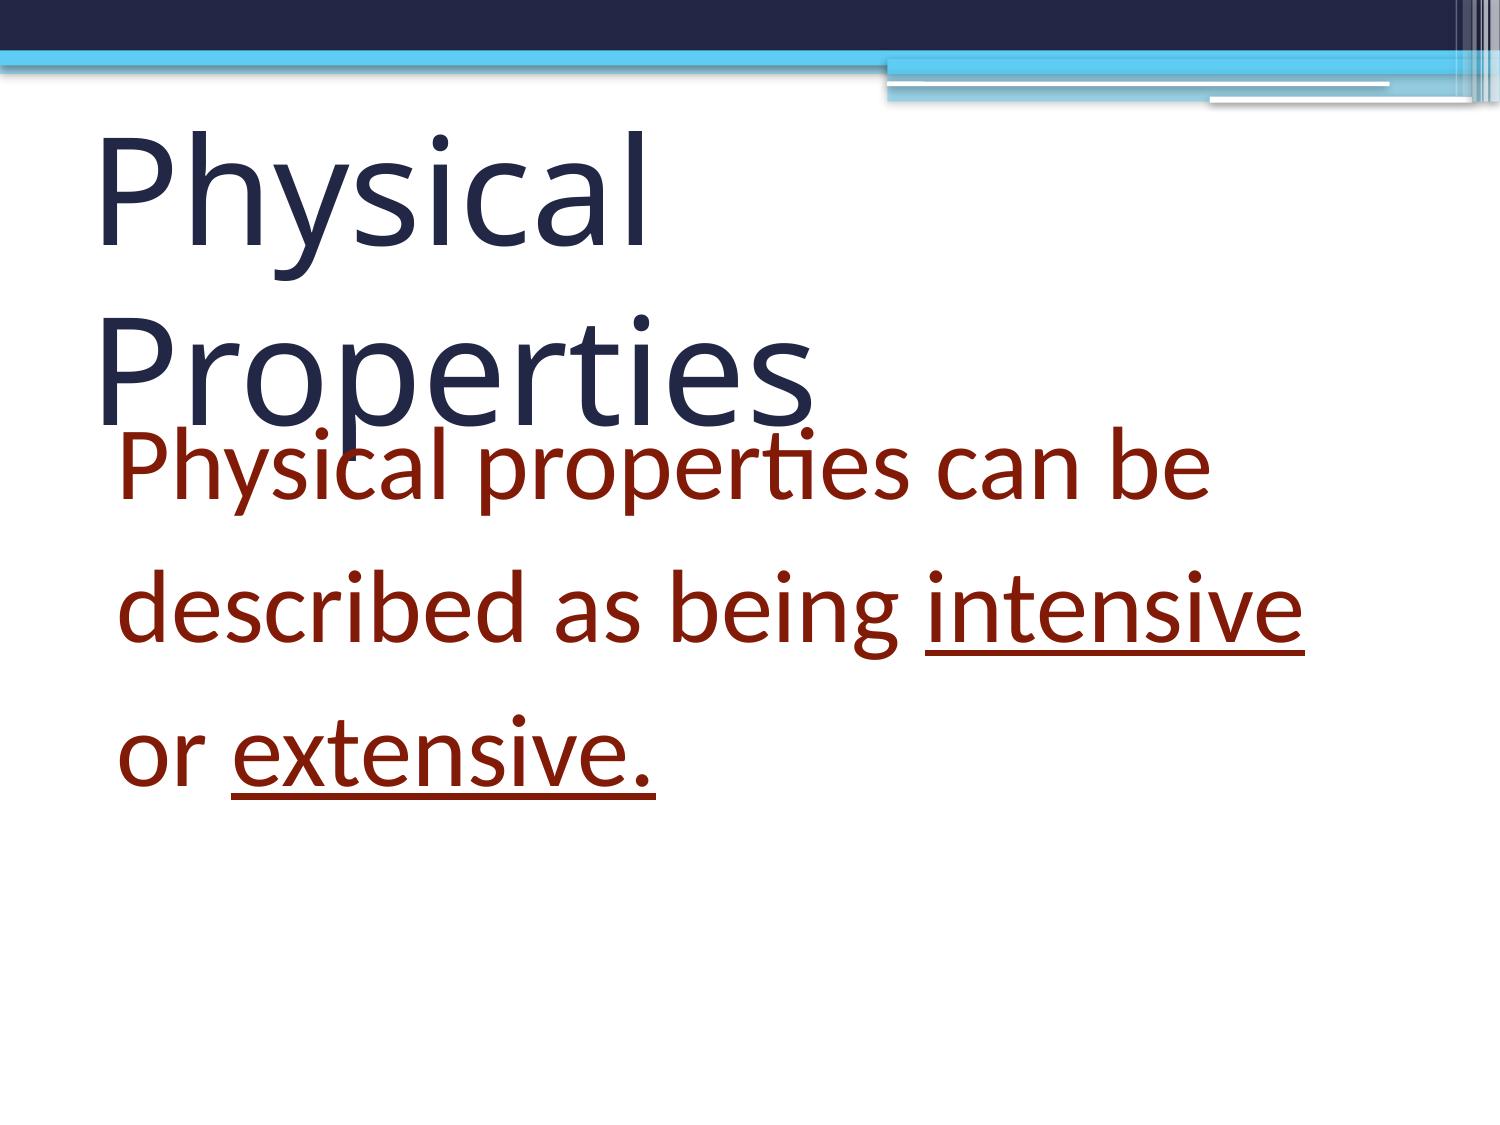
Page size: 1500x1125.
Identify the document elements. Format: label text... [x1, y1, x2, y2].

list Physical properties can be described as being intensive or extensive. [75, 368, 1425, 1079]
title Physical Properties [75, 187, 1425, 363]
